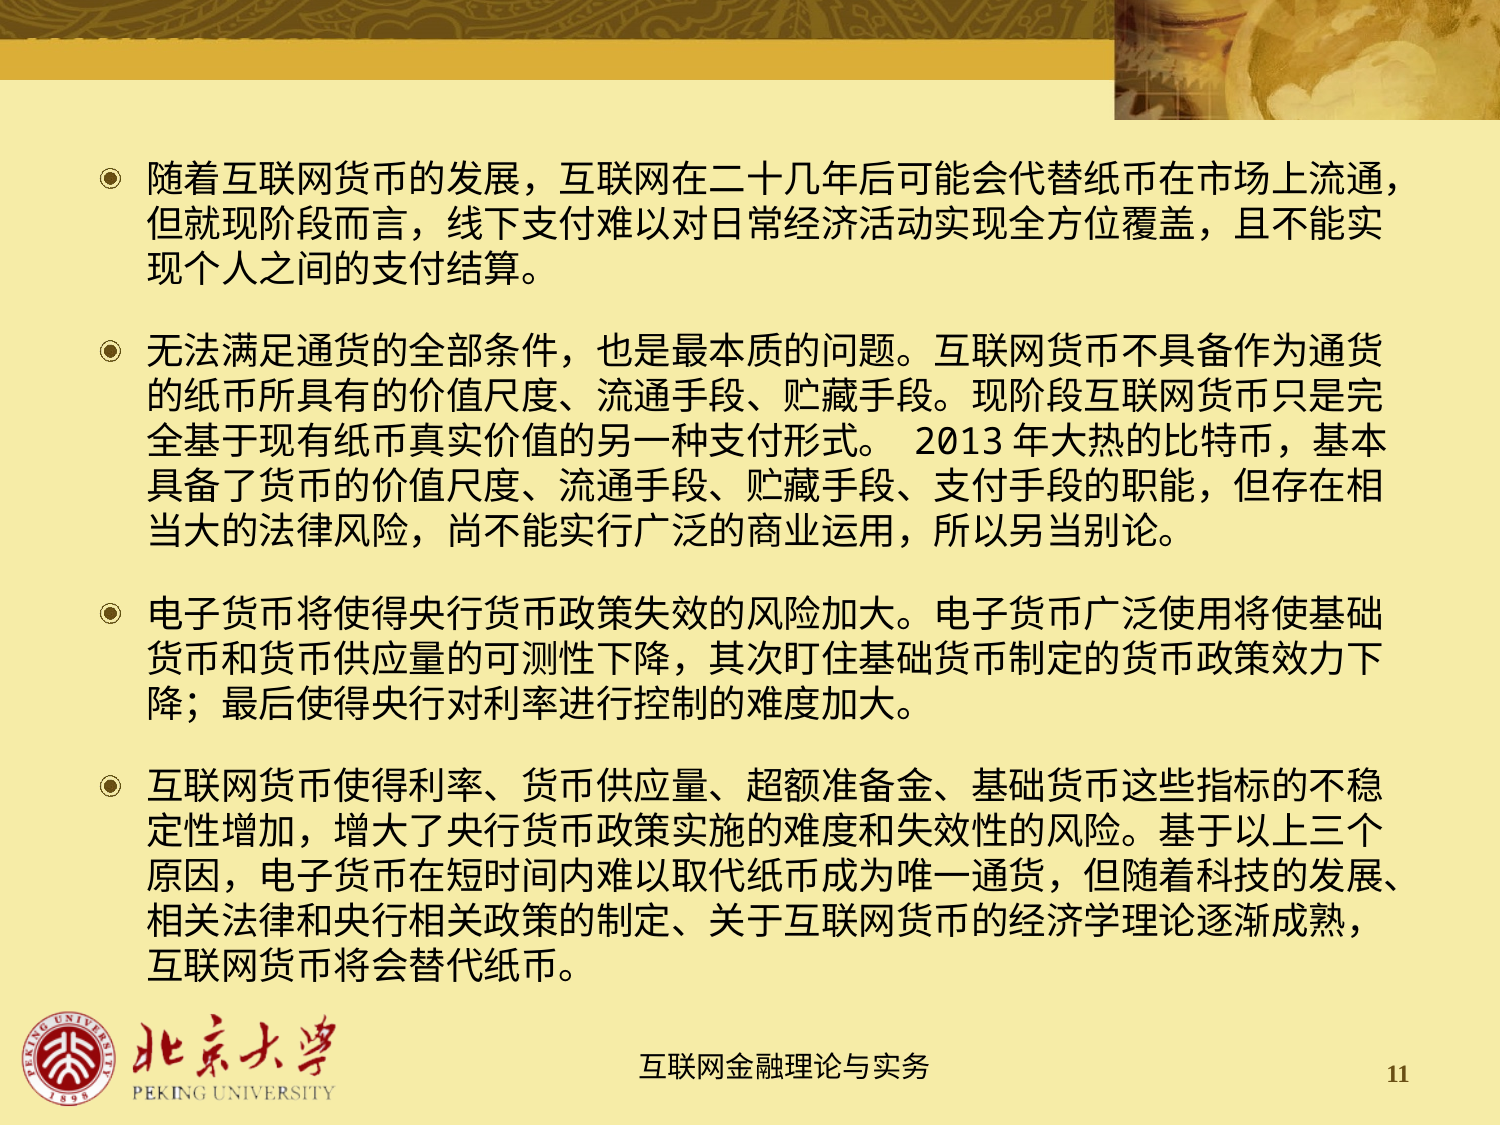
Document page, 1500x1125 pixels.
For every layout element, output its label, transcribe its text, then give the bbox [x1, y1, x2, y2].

slide_number 11 [1074, 1042, 1425, 1103]
picture [0, 0, 1500, 120]
picture [90, 157, 130, 197]
picture [90, 764, 130, 805]
picture [90, 592, 130, 632]
picture [19, 984, 339, 1109]
picture [90, 329, 130, 370]
list 随着互联网货币的发展，互联网在二十几年后可能会代替纸币在市场上流通，但就现阶段而言，线下支付难以对日常经济活动实现全方位覆盖，且不能实现个人之间的支付结算。 无法满足通货的全部条件，也是最本质的问题。互联网货币不具备作为通货的纸币所具有的价值尺度、流通手段、贮藏手段。现阶段互联网货币只是完全基于现有纸币真实价值的另一种支付形式。 2013年大热的比特币，基本具备了货币的价值尺度、流通手段、贮藏手段、支付手段的职能，但存在相当大的法律风险，尚不能实行广泛的商业运用，所以另当别论。 电子货币将使得央行货币政策失效的风险加大。电子货币广泛使用将使基础货币和货币供应量的可测性下降，其次盯住基础货币制定的货币政策效力下降；最后使得央行对利率进行控制的难度加大。 互联网货币使得利率、货币供应量、超额准备金、基础货币这些指标的不稳定性增加，增大了央行货币政策实施的难度和失效性的风险。基于以上三个原因，电子货币在短时间内难以取代纸币成为唯一通货，但随着科技的发展、相关法律和央行相关政策的制定、关于互联网货币的经济学理论逐渐成熟，互联网货币将会替代纸币。 [75, 146, 1425, 1010]
